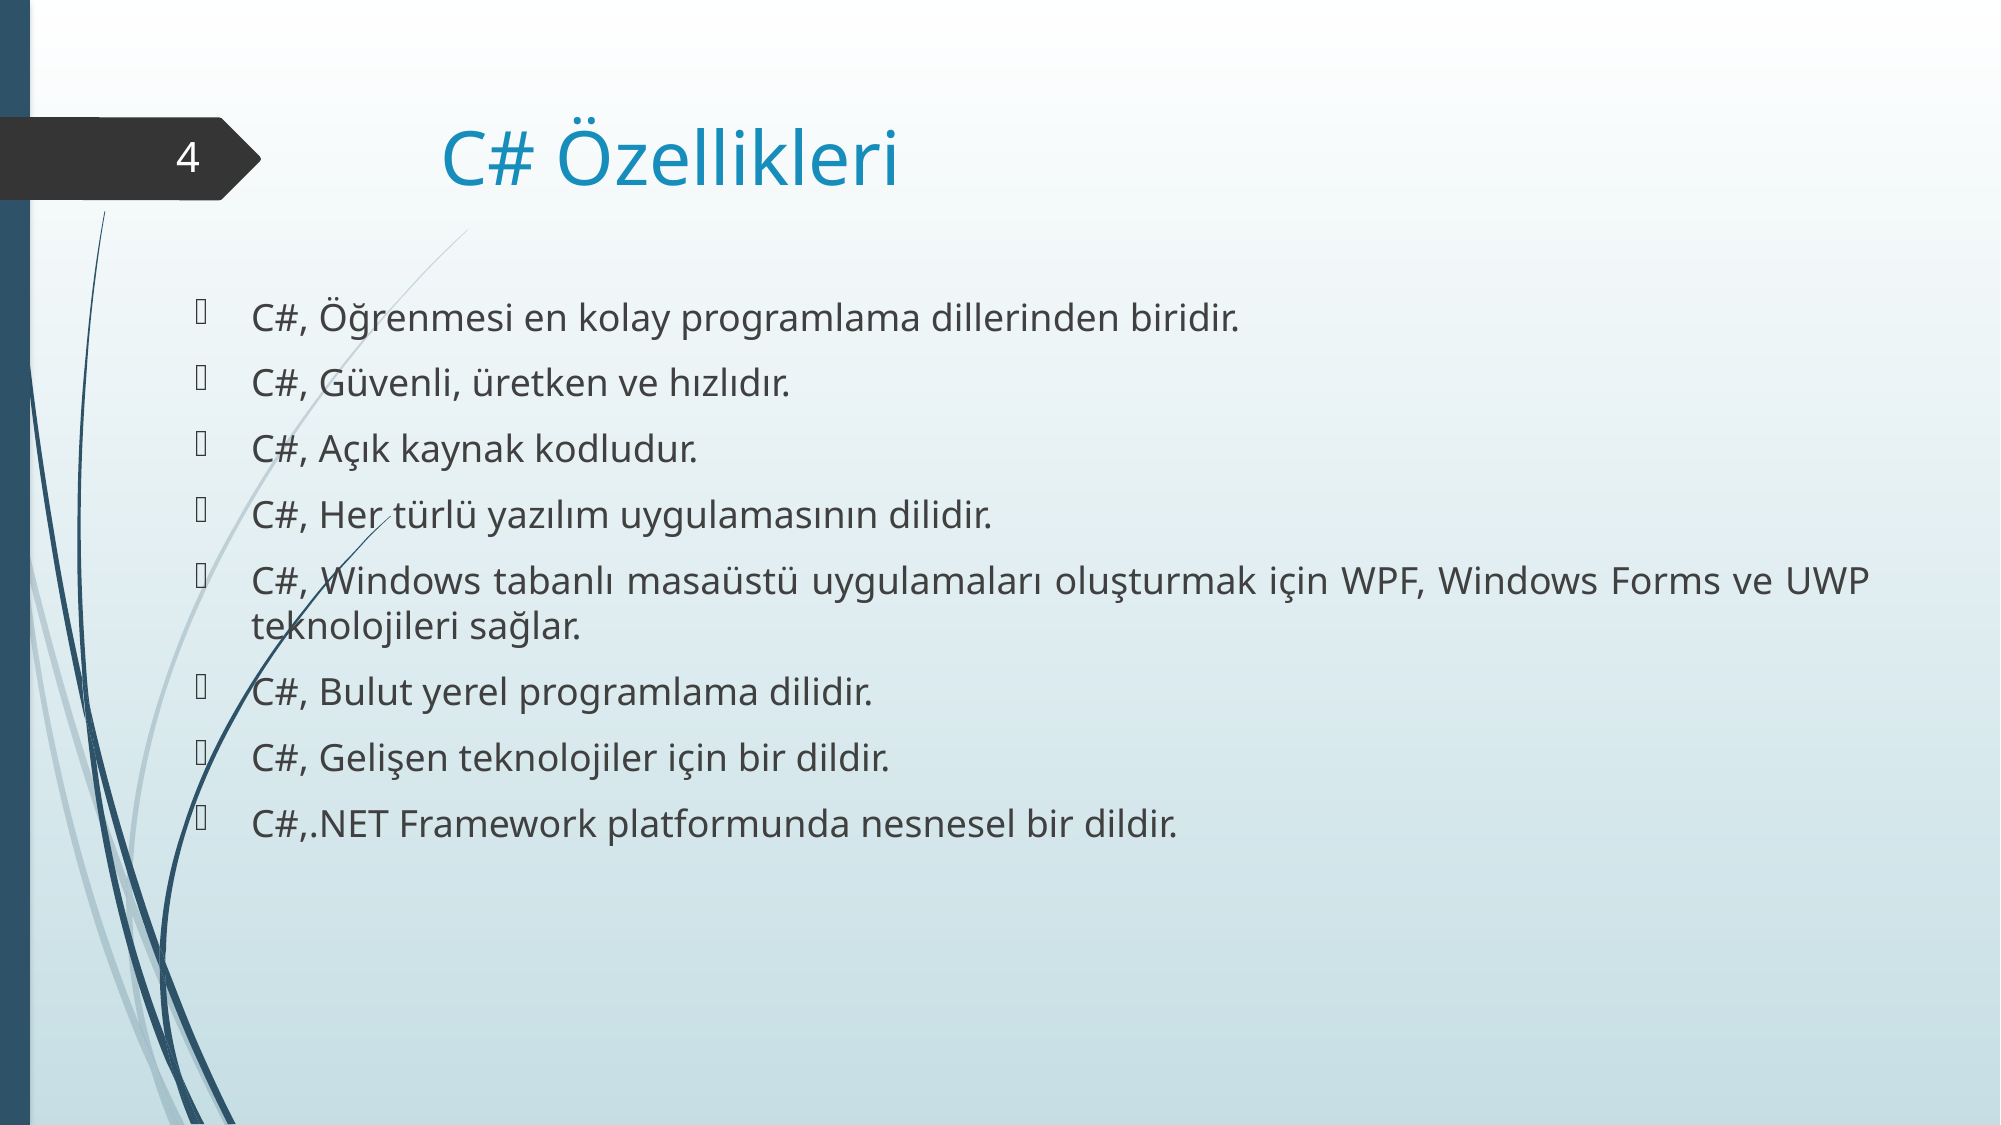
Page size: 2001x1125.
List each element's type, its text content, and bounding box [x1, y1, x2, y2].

title C# Özellikleri [425, 102, 1888, 286]
slide_number 4 [87, 129, 216, 190]
list C#, Öğrenmesi en kolay programlama dillerinden biridir. C#, Güvenli, üretken ve hızlıdır. C#, Açık kaynak kodludur. C#, Her türlü yazılım uygulamasının dilidir. C#, Windows tabanlı masaüstü uygulamaları oluşturmak için WPF, Windows Forms ve UWP teknolojileri sağlar. C#, Bulut yerel programlama dilidir. C#, Gelişen teknolojiler için bir dildir. C#,.NET Framework platformunda nesnesel bir dildir. [179, 286, 1888, 1039]
